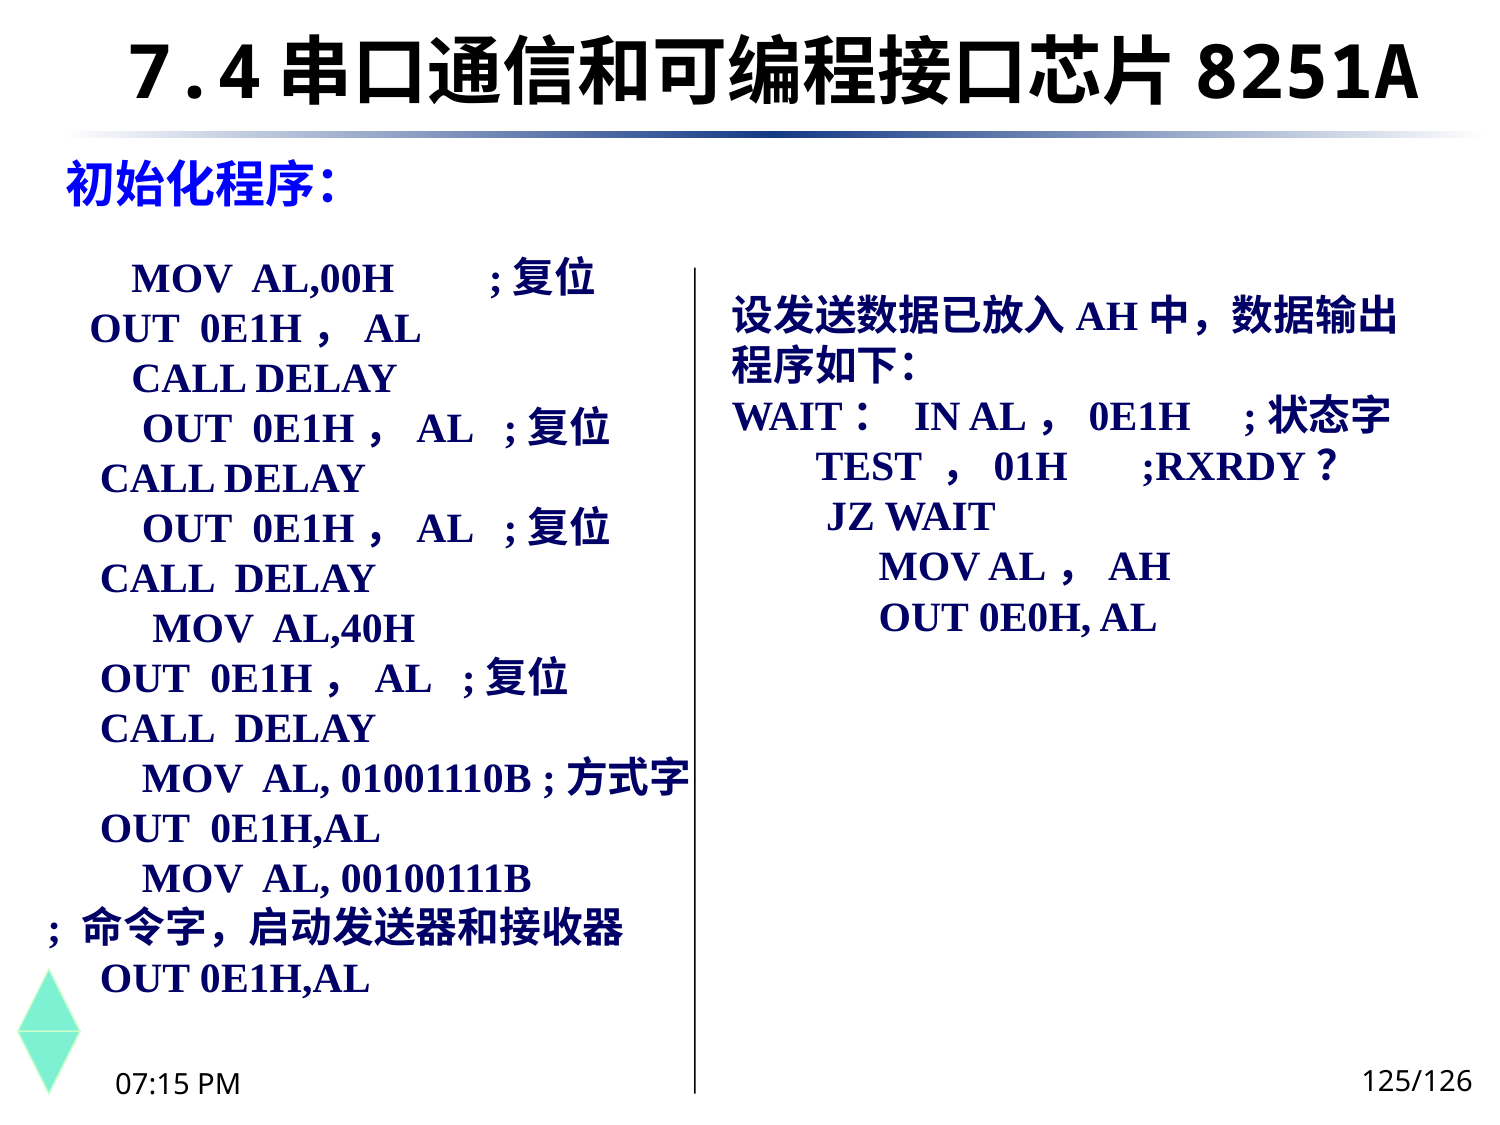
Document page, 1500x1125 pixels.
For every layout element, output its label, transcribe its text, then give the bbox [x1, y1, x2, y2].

text_box 7.4 串口通信和可编程接口芯片8251A [112, 23, 1459, 114]
slide_number 下午8时26分 [100, 1037, 414, 1113]
text_box 初始化程序： [50, 144, 381, 220]
text_box MOV AL,00H ;复位 OUT 0E1H，AL CALL DELAY OUT 0E1H，AL ;复位 CALL DELAY OUT 0E1H，AL ;复位 CALL DELAY MOV AL,40H OUT 0E1H，AL ;复位 CALL DELAY MOV AL, 01001110B ;方式字 OUT 0E1H,AL MOV AL, 00100111B ; 命令字，启动发送器和接收器 OUT 0E1H,AL [32, 243, 714, 1009]
slide_number 125/126 [1174, 1034, 1488, 1111]
text_box 设发送数据已放入AH中，数据输出程序如下： WAIT： IN AL，0E1H ;状态字 TEST ，01H ;RXRDY？ JZ WAIT MOV AL，AH OUT 0E0H, AL [716, 281, 1447, 647]
